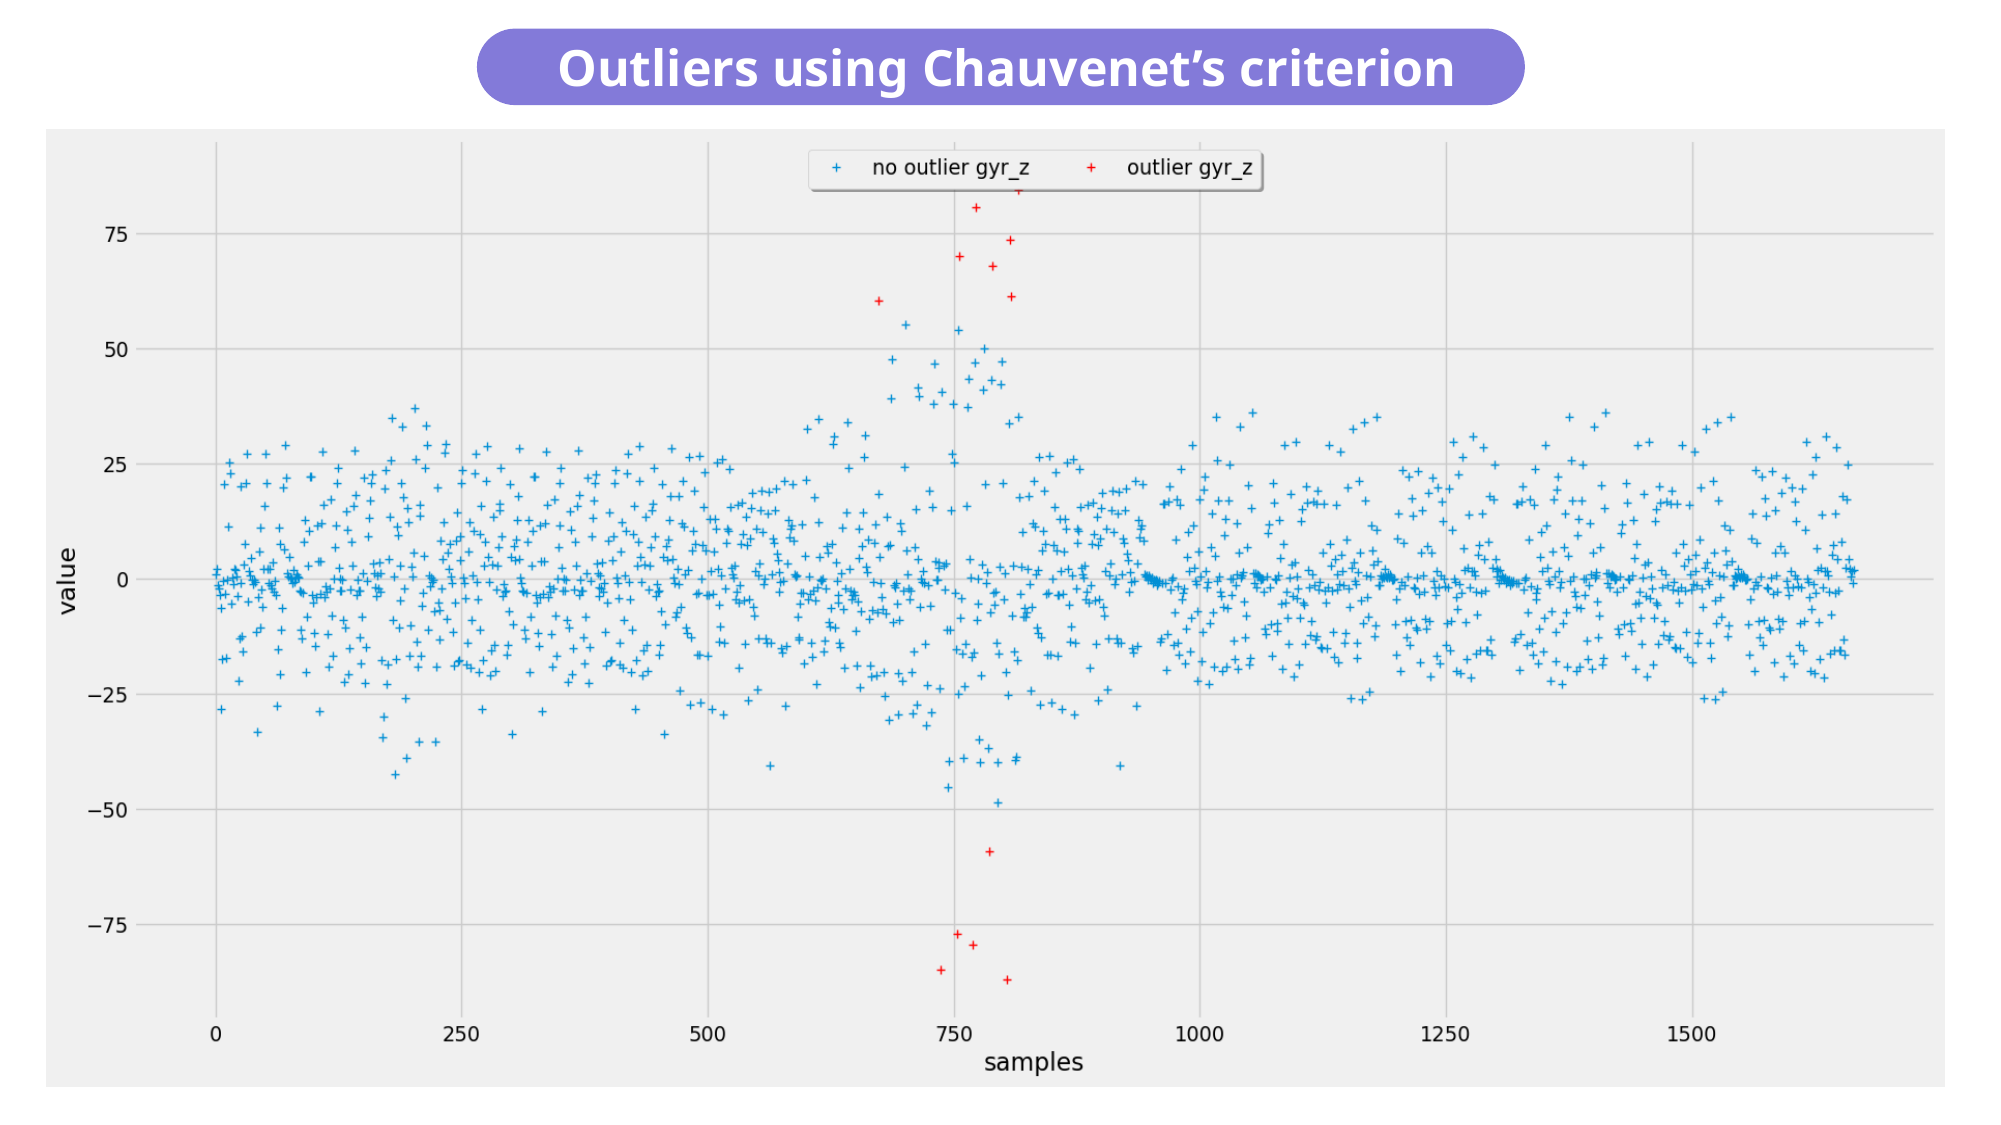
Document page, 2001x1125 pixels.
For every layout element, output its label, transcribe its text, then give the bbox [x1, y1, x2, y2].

picture [46, 129, 1945, 1087]
text_box [475, 51, 479, 83]
text_box Outliers using Chauvenet’s criterion [479, 28, 1535, 104]
